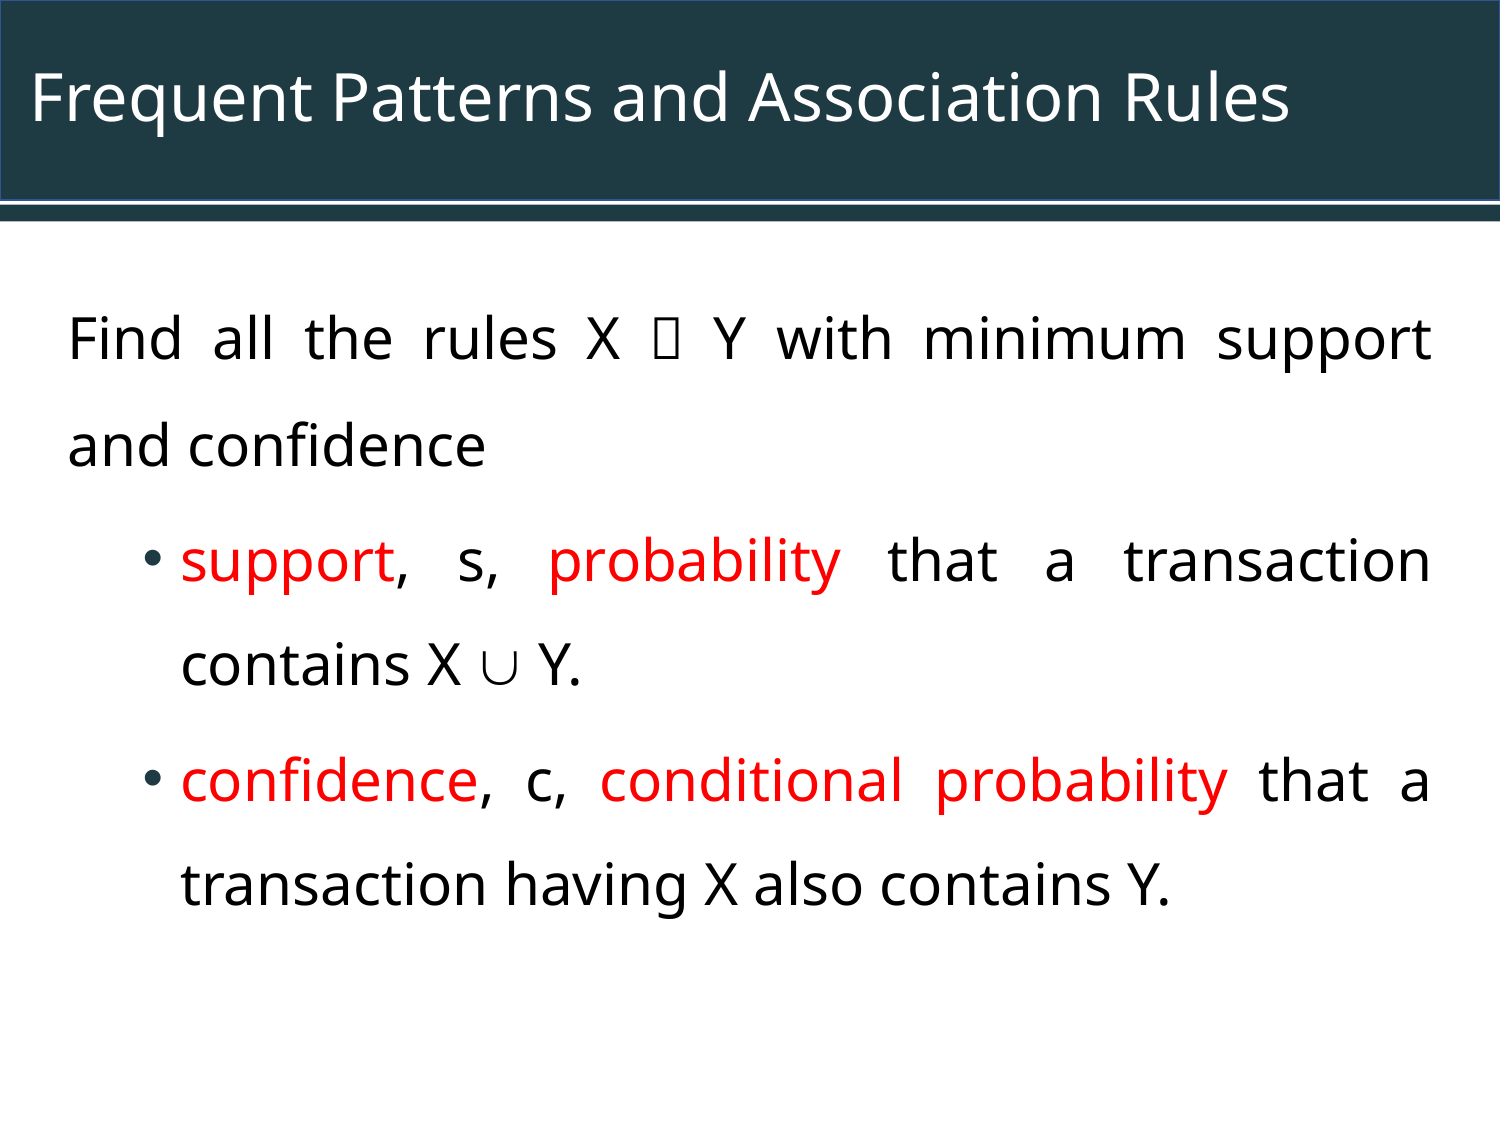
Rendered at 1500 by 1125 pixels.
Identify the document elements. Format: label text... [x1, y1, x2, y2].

list Find all the rules X  Y with minimum support and confidence support, s, probability that a transaction contains X  Y. confidence, c, conditional probability that a transaction having X also contains Y. [52, 245, 1448, 1096]
title Frequent Patterns and Association Rules [14, 0, 1500, 200]
